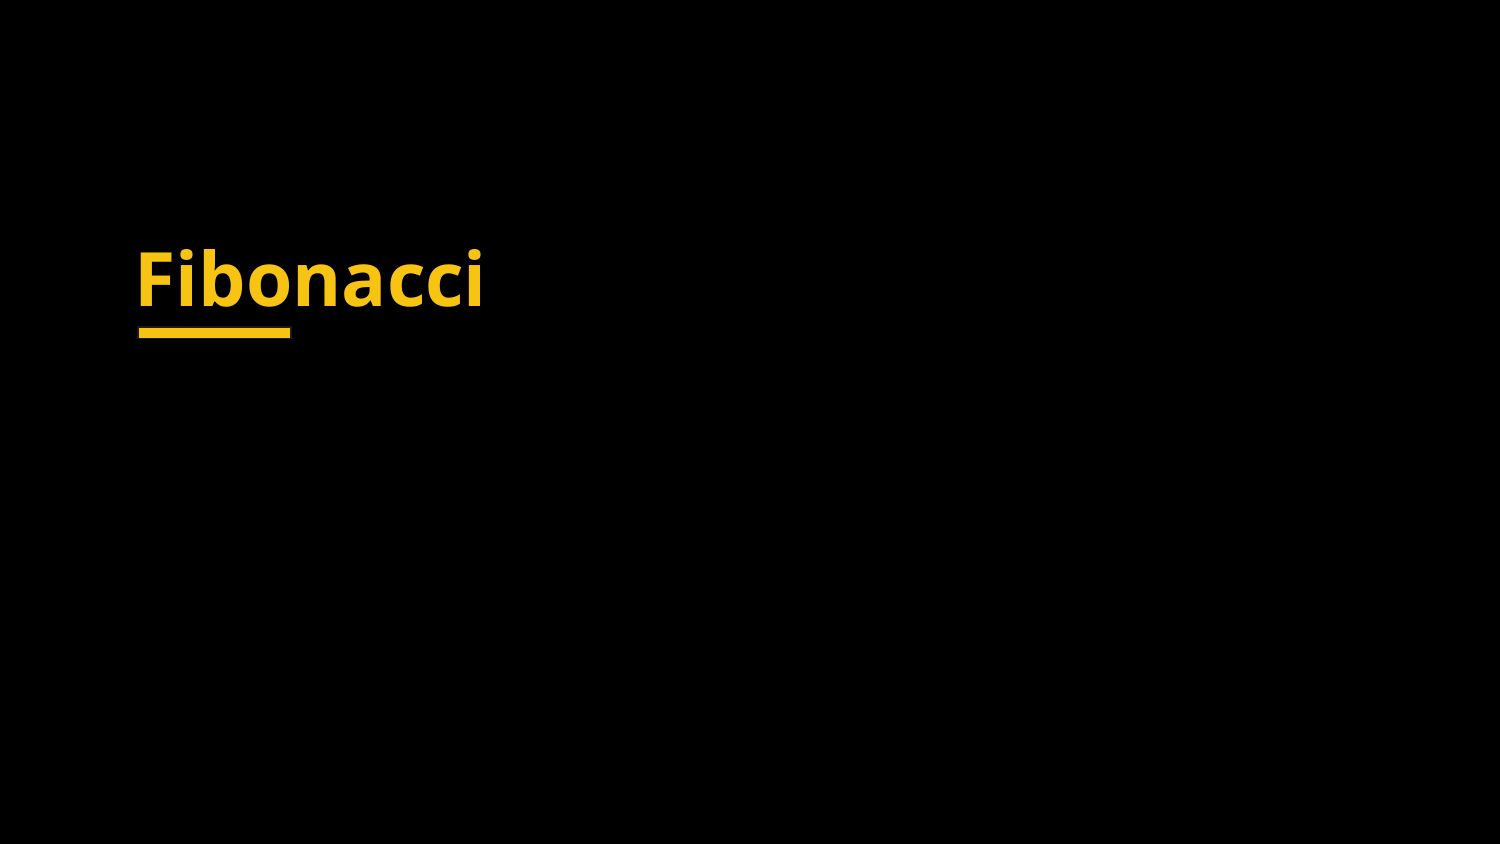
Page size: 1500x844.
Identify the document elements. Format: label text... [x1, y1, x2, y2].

title Fibonacci [119, 216, 1381, 466]
